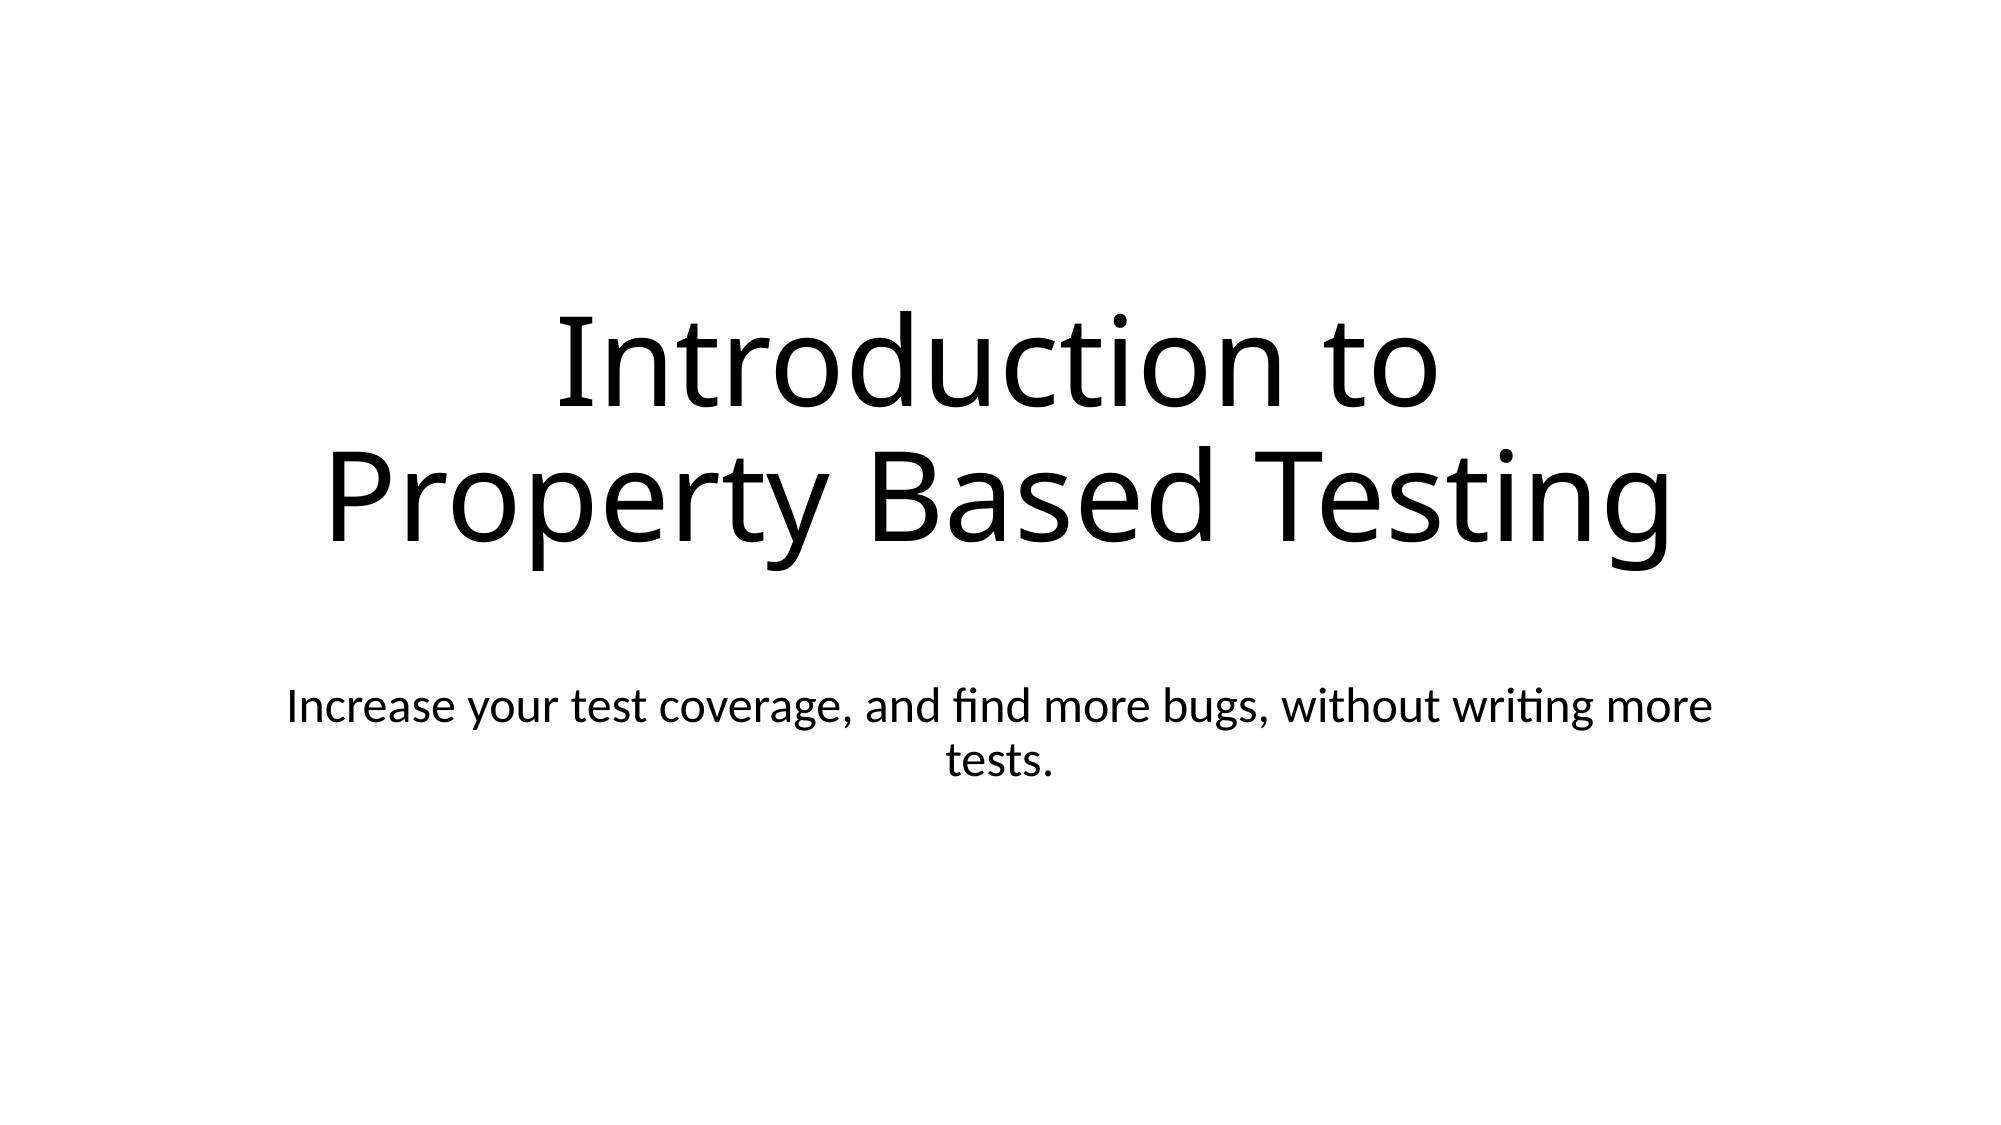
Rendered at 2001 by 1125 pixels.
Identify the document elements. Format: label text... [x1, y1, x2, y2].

title Introduction to Property Based Testing [249, 184, 1750, 576]
subtitle Increase your test coverage, and find more bugs, without writing more tests. [249, 590, 1750, 863]
